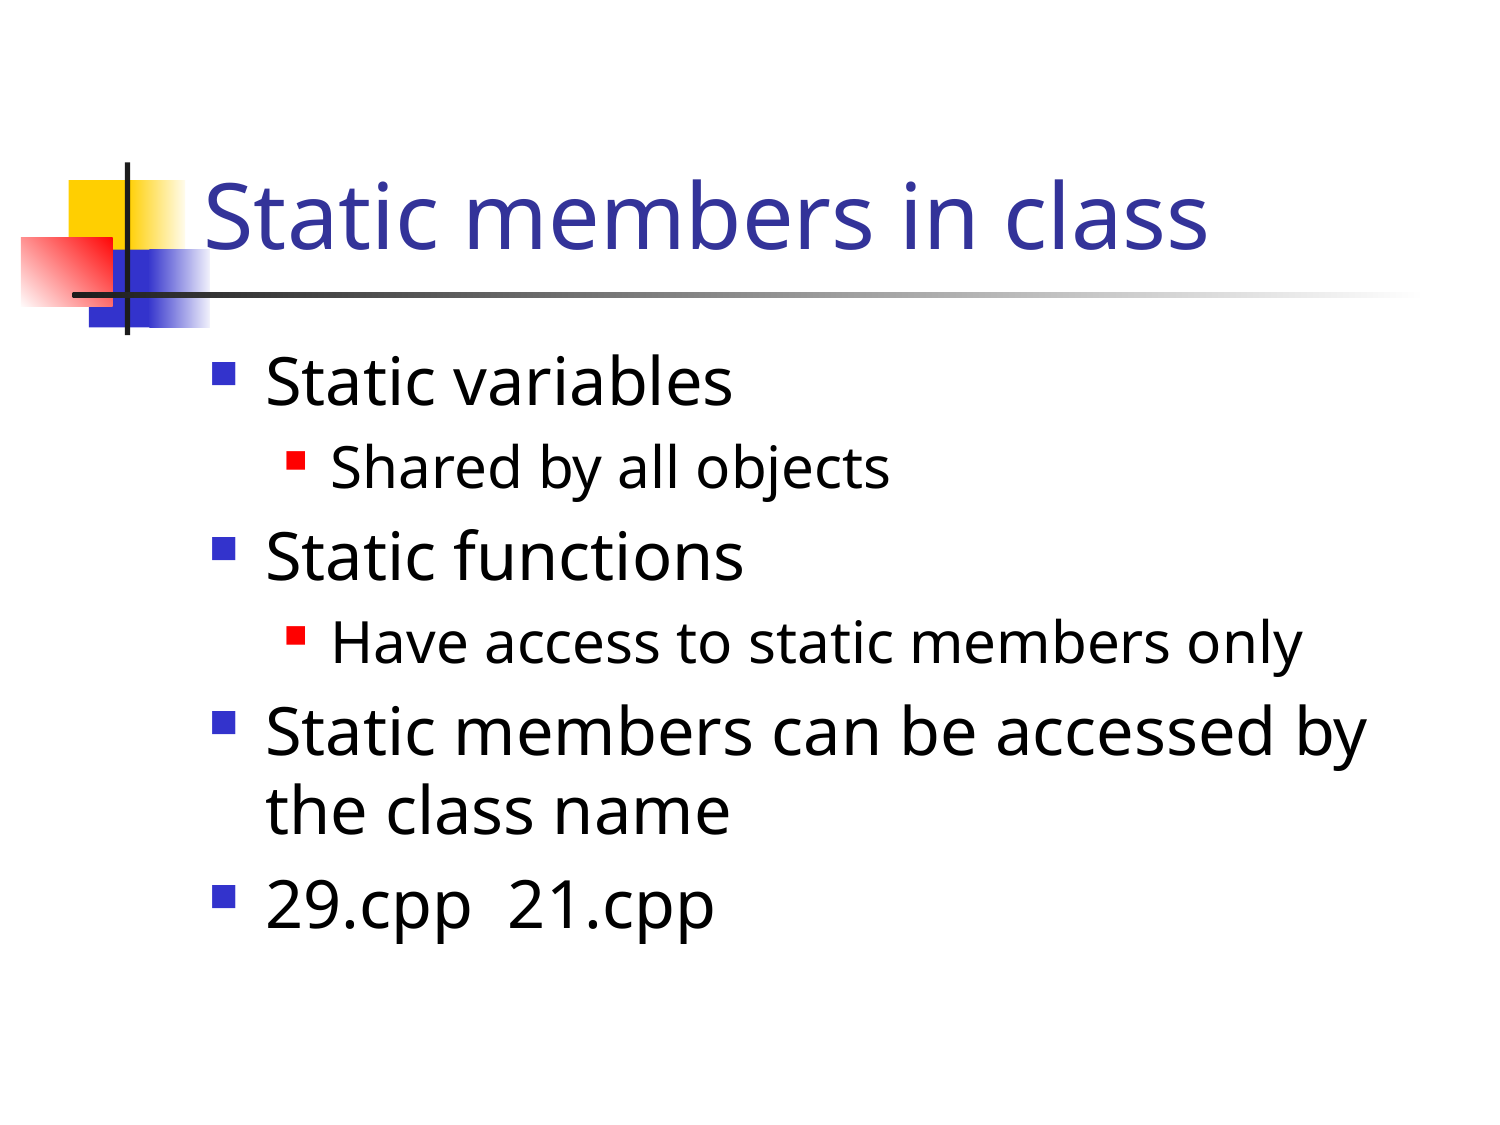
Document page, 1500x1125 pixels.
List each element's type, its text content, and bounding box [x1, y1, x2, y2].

list Static variables Shared by all objects Static functions Have access to static members only Static members can be accessed by the class name 29.cpp 21.cpp [193, 330, 1470, 1007]
title Static members in class [188, 34, 1468, 276]
